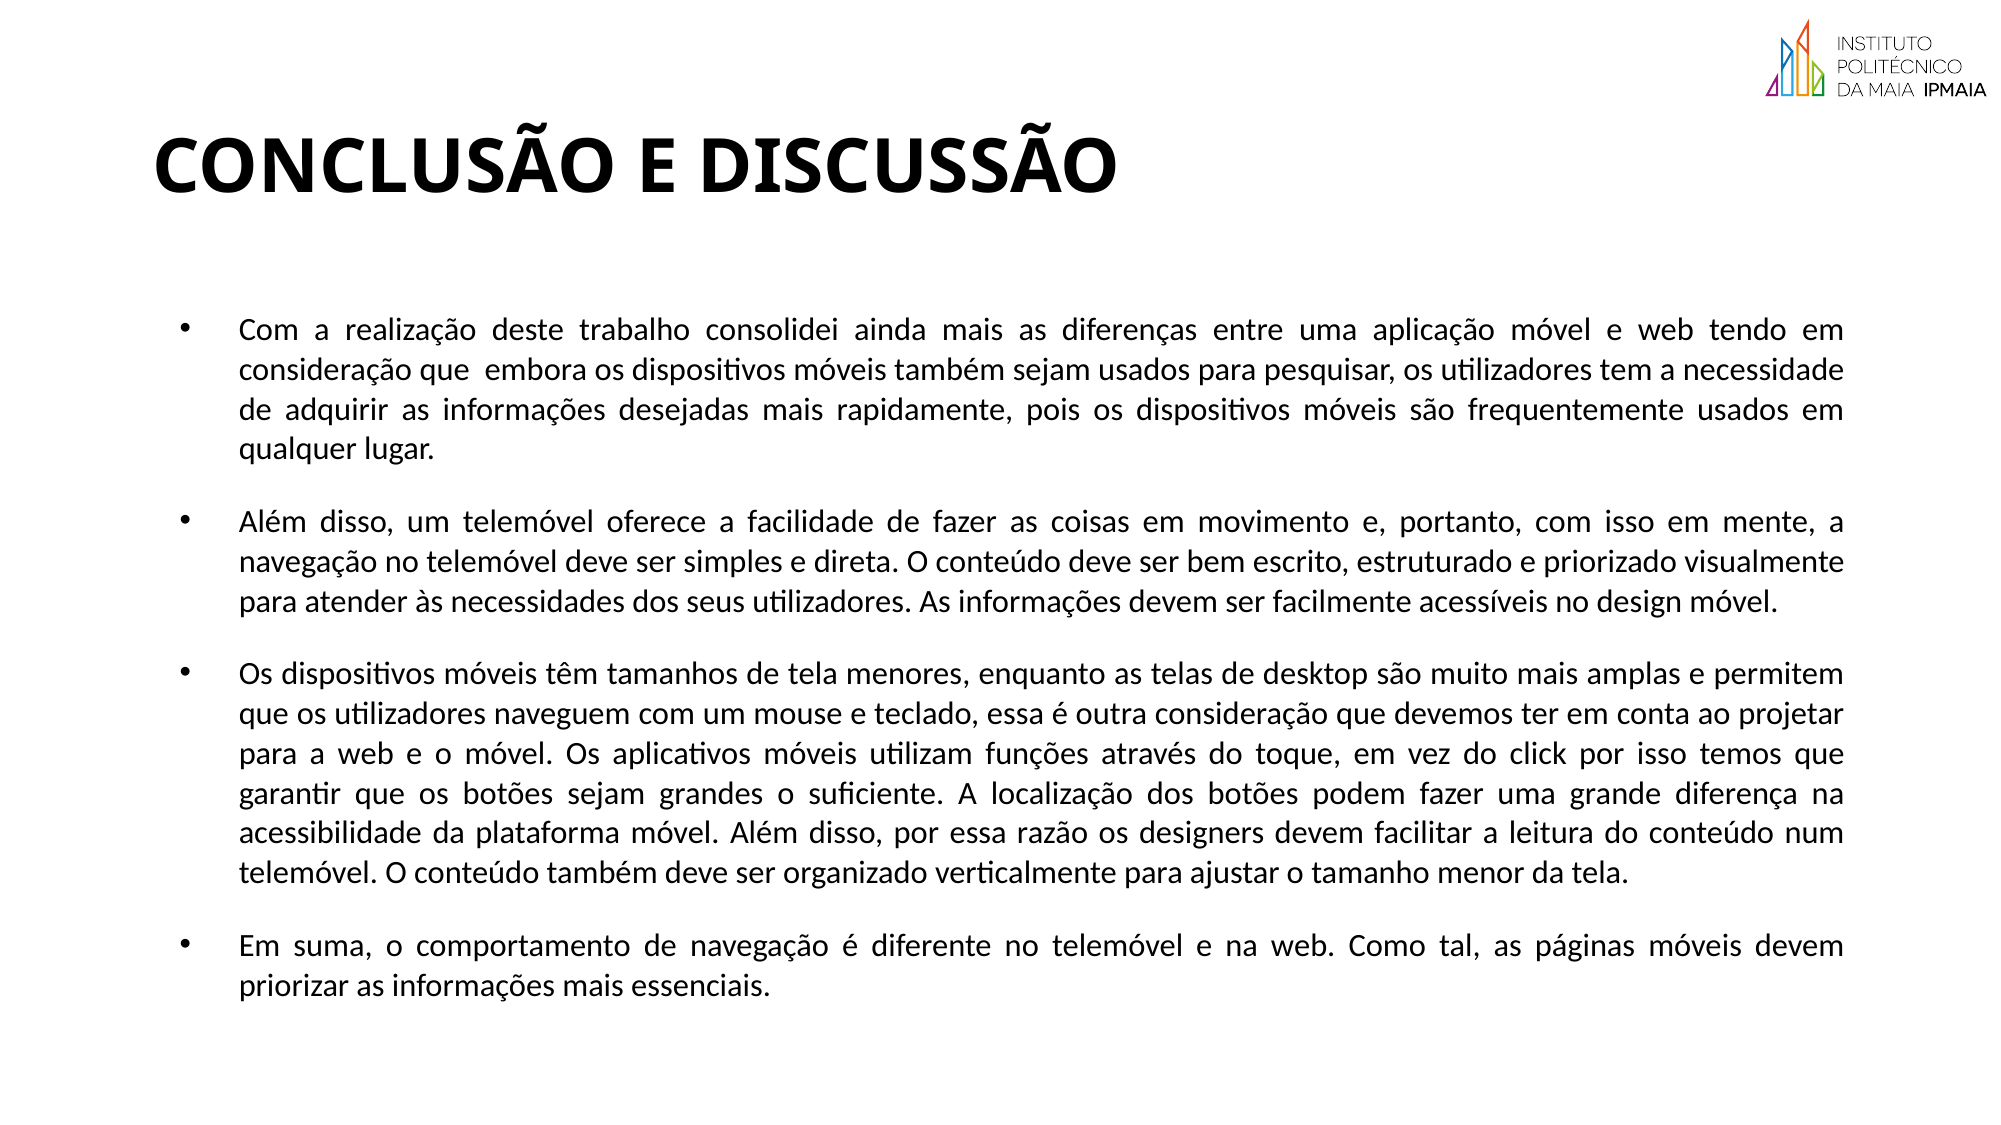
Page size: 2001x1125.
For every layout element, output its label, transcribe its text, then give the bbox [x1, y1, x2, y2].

picture [1749, 0, 2000, 116]
title CONCLUSÃO E DISCUSSÃO [137, 59, 1863, 278]
list Com a realização deste trabalho consolidei ainda mais as diferenças entre uma aplicação móvel e web tendo em consideração que embora os dispositivos móveis também sejam usados para pesquisar, os utilizadores tem a necessidade de adquirir as informações desejadas mais rapidamente, pois os dispositivos móveis são frequentemente usados em qualquer lugar. Além disso, um telemóvel oferece a facilidade de fazer as coisas em movimento e, portanto, com isso em mente, a navegação no telemóvel deve ser simples e direta. O conteúdo deve ser bem escrito, estruturado e priorizado visualmente para atender às necessidades dos seus utilizadores. As informações devem ser facilmente acessíveis no design móvel. Os dispositivos móveis têm tamanhos de tela menores, enquanto as telas de desktop são muito mais amplas e permitem que os utilizadores naveguem com um mouse e teclado, essa é outra consideração que devemos ter em conta ao projetar para a web e o móvel. Os aplicativos móveis utilizam funções através do toque, em vez do click por isso temos que garantir que os botões sejam grandes o suficiente. A localização dos botões podem fazer uma grande diferença na acessibilidade da plataforma móvel. Além disso, por essa razão os designers devem facilitar a leitura do conteúdo num telemóvel. O conteúdo também deve ser organizado verticalmente para ajustar o tamanho menor da tela. Em suma, o comportamento de navegação é diferente no telemóvel e na web. Como tal, as páginas móveis devem priorizar as informações mais essenciais. [137, 299, 1863, 1014]
